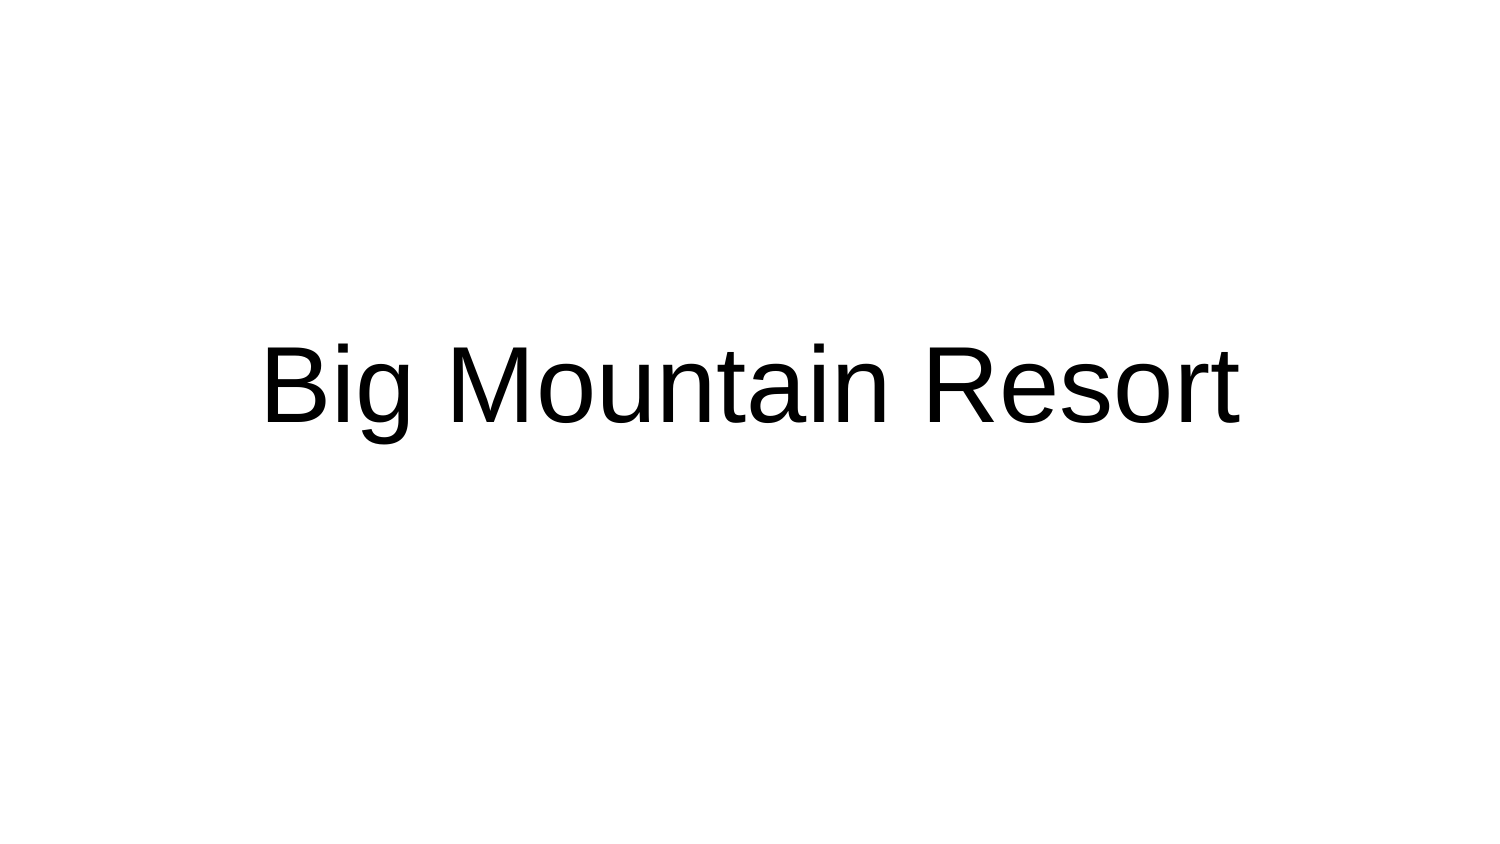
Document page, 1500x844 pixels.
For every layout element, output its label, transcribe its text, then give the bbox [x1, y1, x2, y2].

title Big Mountain Resort [51, 122, 1449, 459]
